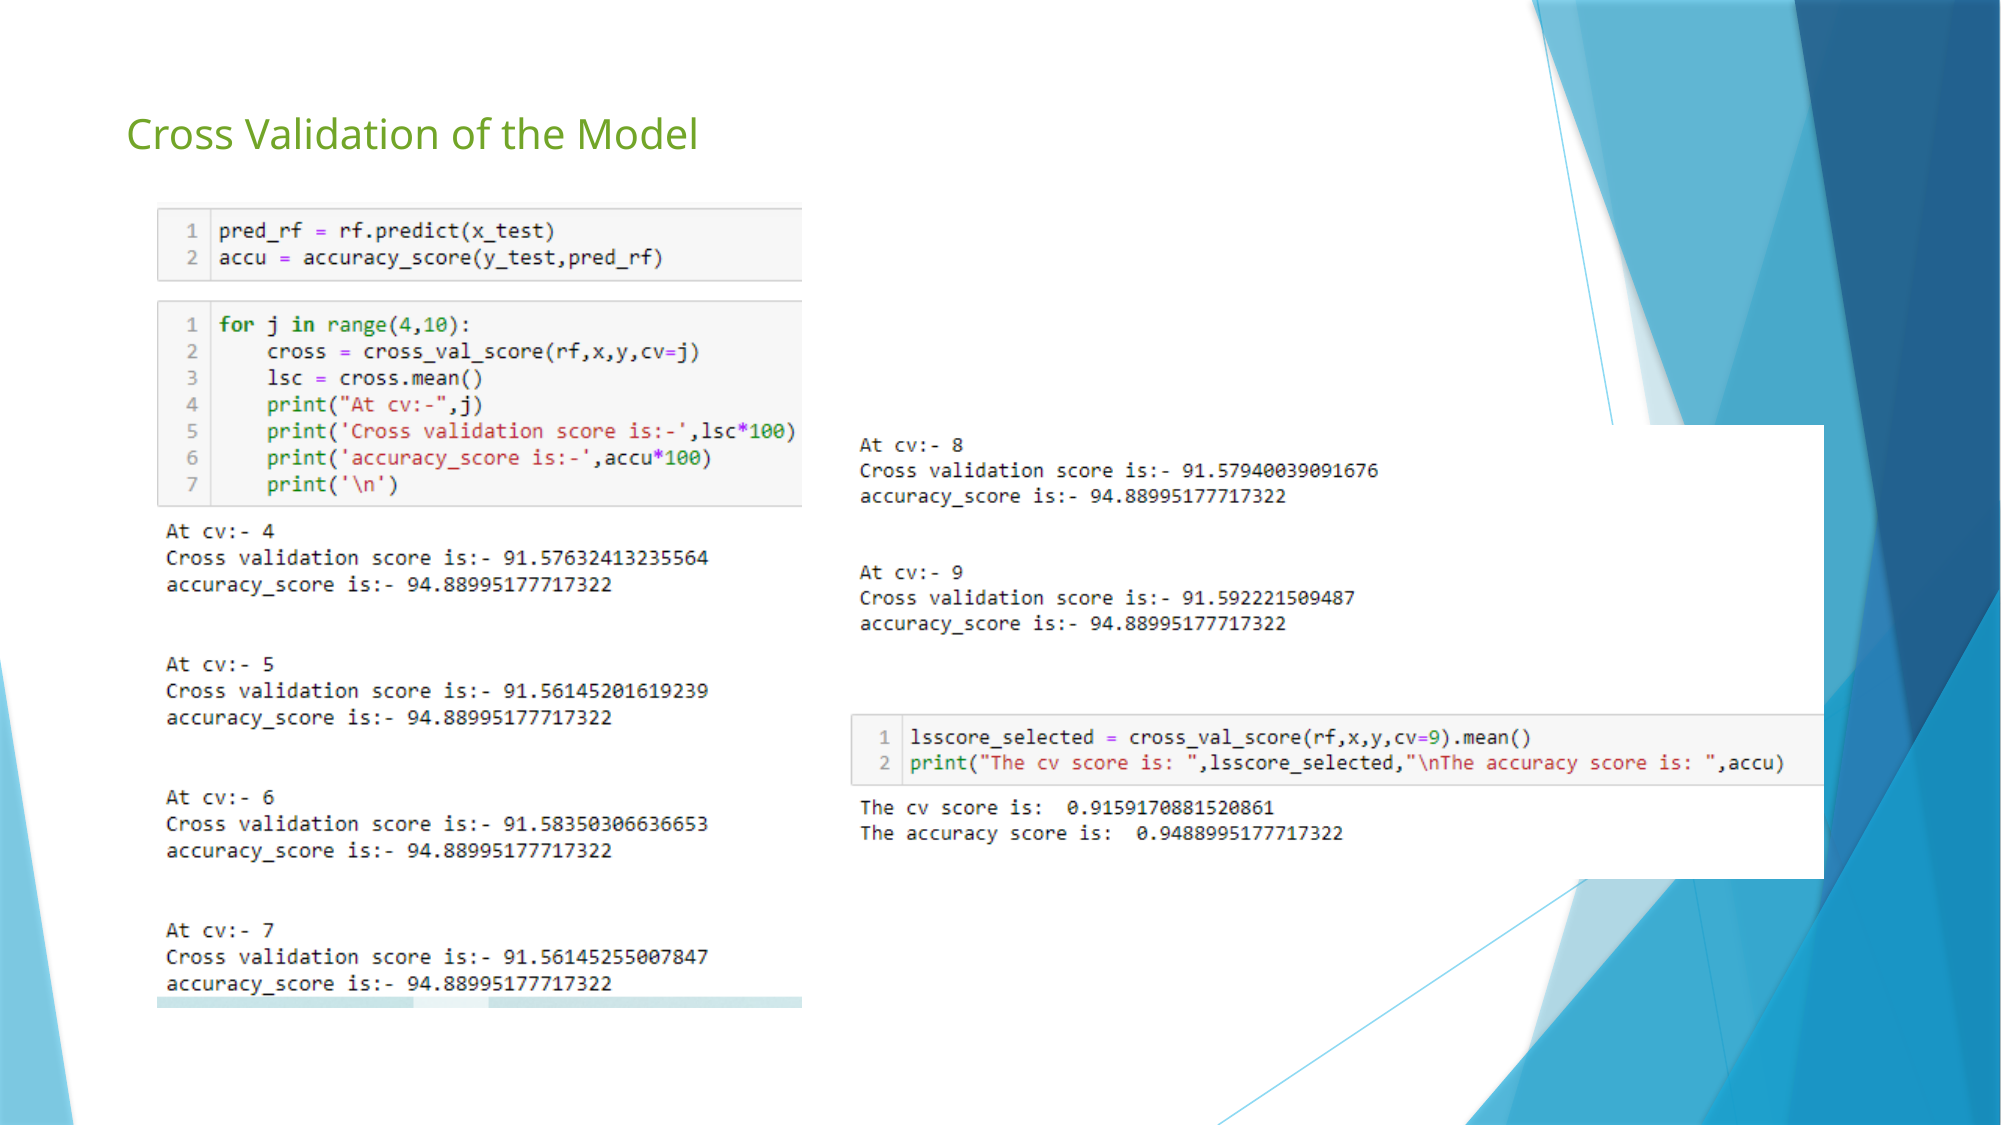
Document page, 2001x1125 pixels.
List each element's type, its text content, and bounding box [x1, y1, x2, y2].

picture [848, 425, 1825, 880]
picture [157, 202, 803, 1009]
title Cross Validation of the Model [111, 99, 1985, 1111]
